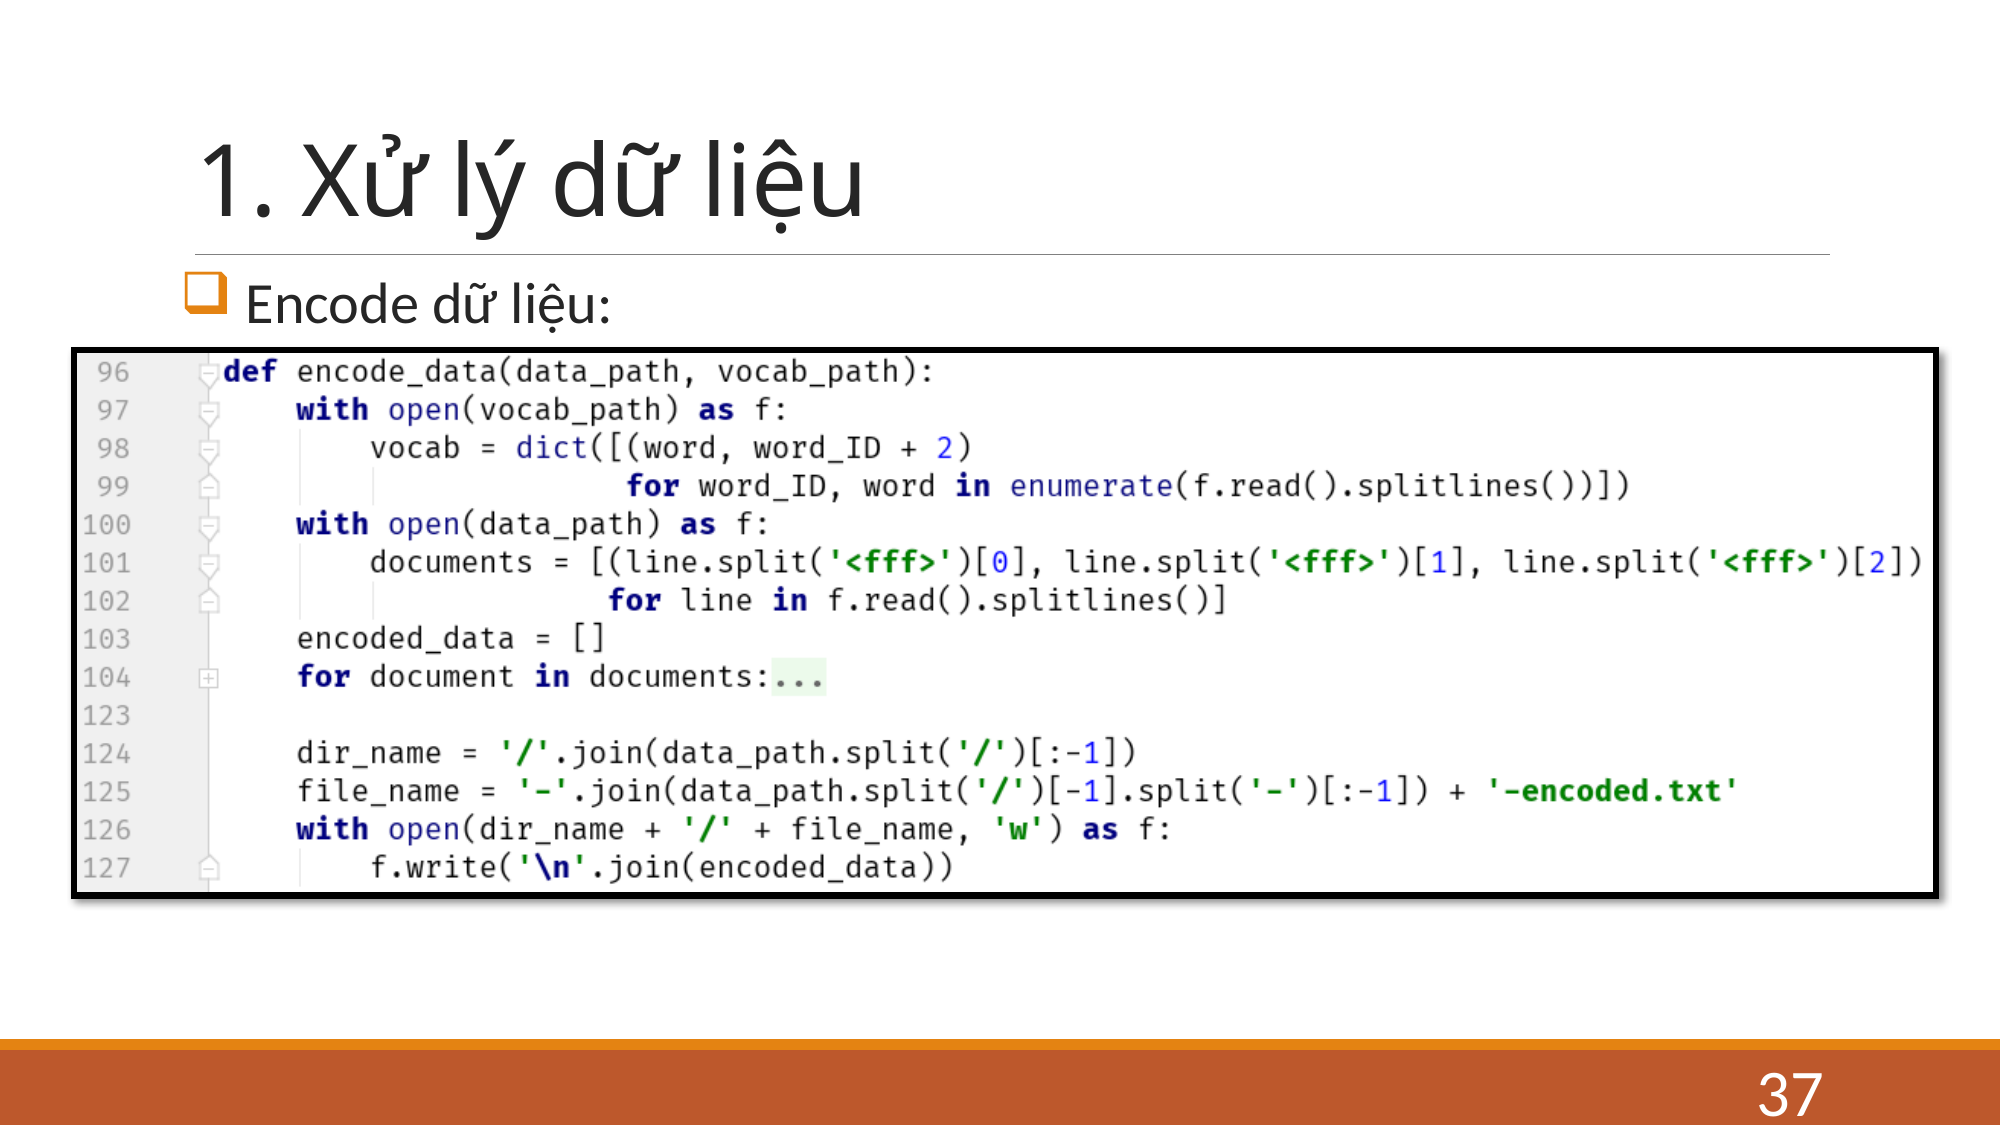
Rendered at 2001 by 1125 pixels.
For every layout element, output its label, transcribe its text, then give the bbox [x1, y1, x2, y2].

list Encode dữ liệu: [180, 909, 1830, 1060]
title 1. Xử lý dữ liệu [180, 47, 1830, 244]
slide_number 37 [1624, 1059, 1840, 1120]
list Encode dữ liệu: [180, 265, 1830, 347]
picture [76, 352, 1934, 893]
